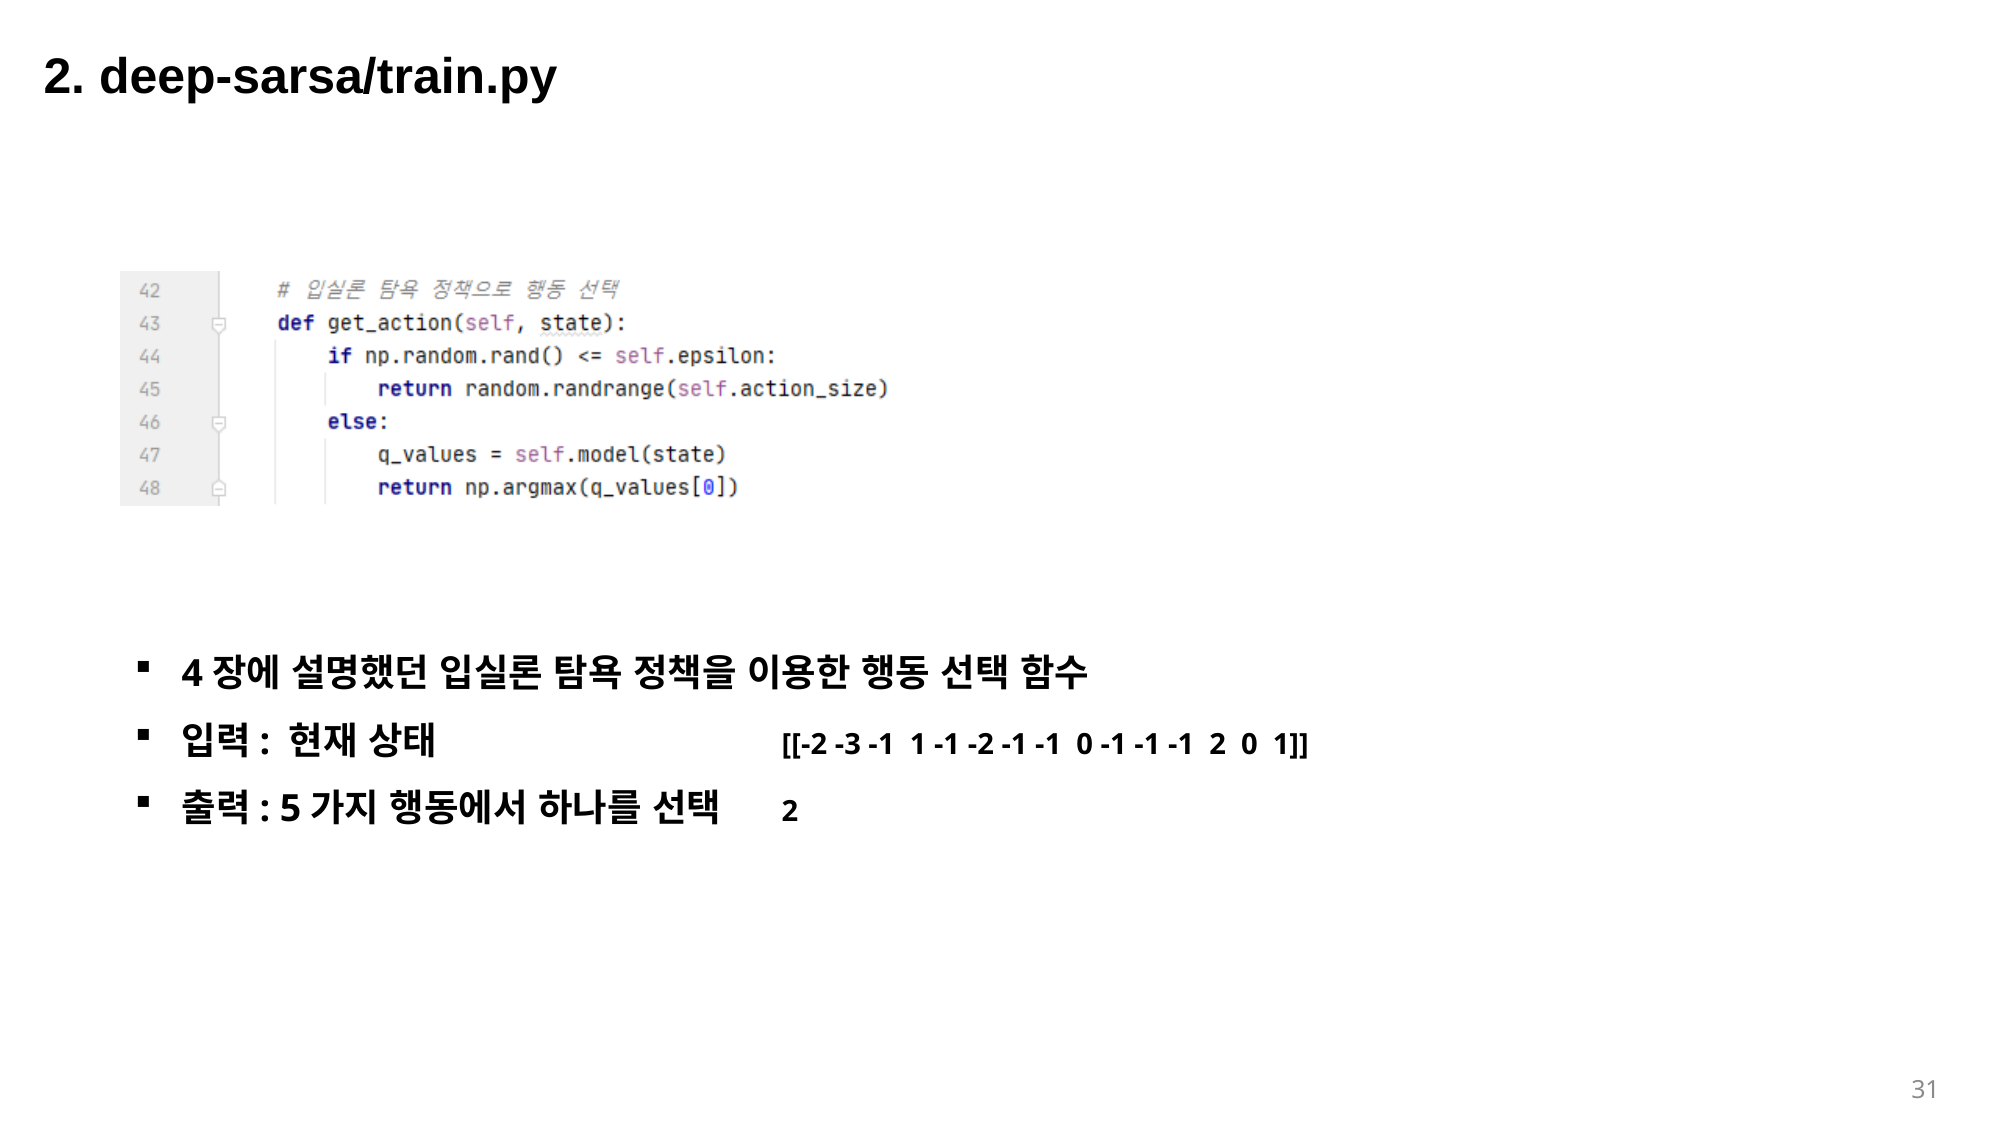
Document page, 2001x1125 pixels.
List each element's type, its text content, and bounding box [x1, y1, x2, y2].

slide_number 30 [1504, 1060, 1955, 1121]
picture [119, 271, 920, 506]
text_box 4장에 설명했던 입실론 탐욕 정책을 이용한 행동 선택 함수 입력: 현재 상태 [[-2 -3 -1 1 -1 -2 -1 -1 0 -1 -1 -1 2 0 1]] 출력: 5가지 행동에서 하나를 선택 2 [119, 619, 1945, 837]
text_box 2. deep-sarsa/train.py [28, 36, 1945, 112]
